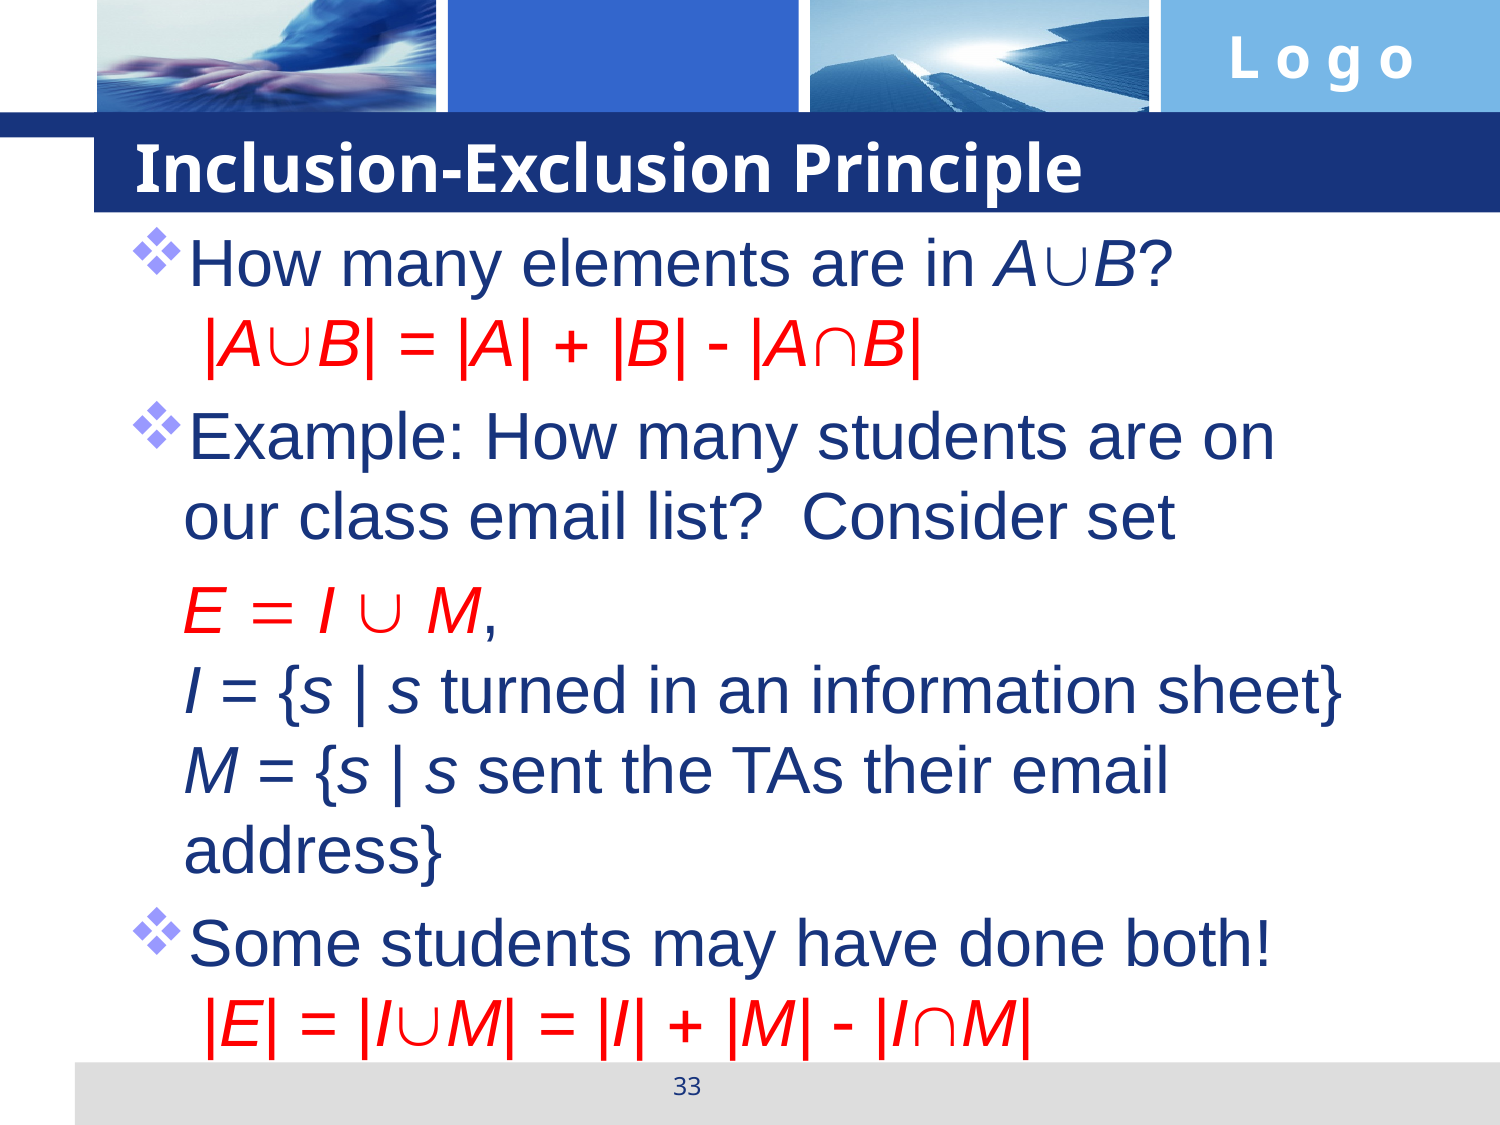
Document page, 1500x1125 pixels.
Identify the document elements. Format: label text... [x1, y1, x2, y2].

slide_number 33 [512, 1062, 863, 1116]
picture [97, 0, 437, 112]
picture [810, 0, 1150, 112]
list How many elements are in AB? |AB| = |A|  |B|  |AB| Example: How many students are on our class email list? Consider set E  I  M, I = {s | s turned in an information sheet} M = {s | s sent the TAs their email address} Some students may have done both! |E| = |IM| = |I|  |M|  |IM| [112, 212, 1388, 913]
title Inclusion-Exclusion Principle [120, 120, 1400, 213]
